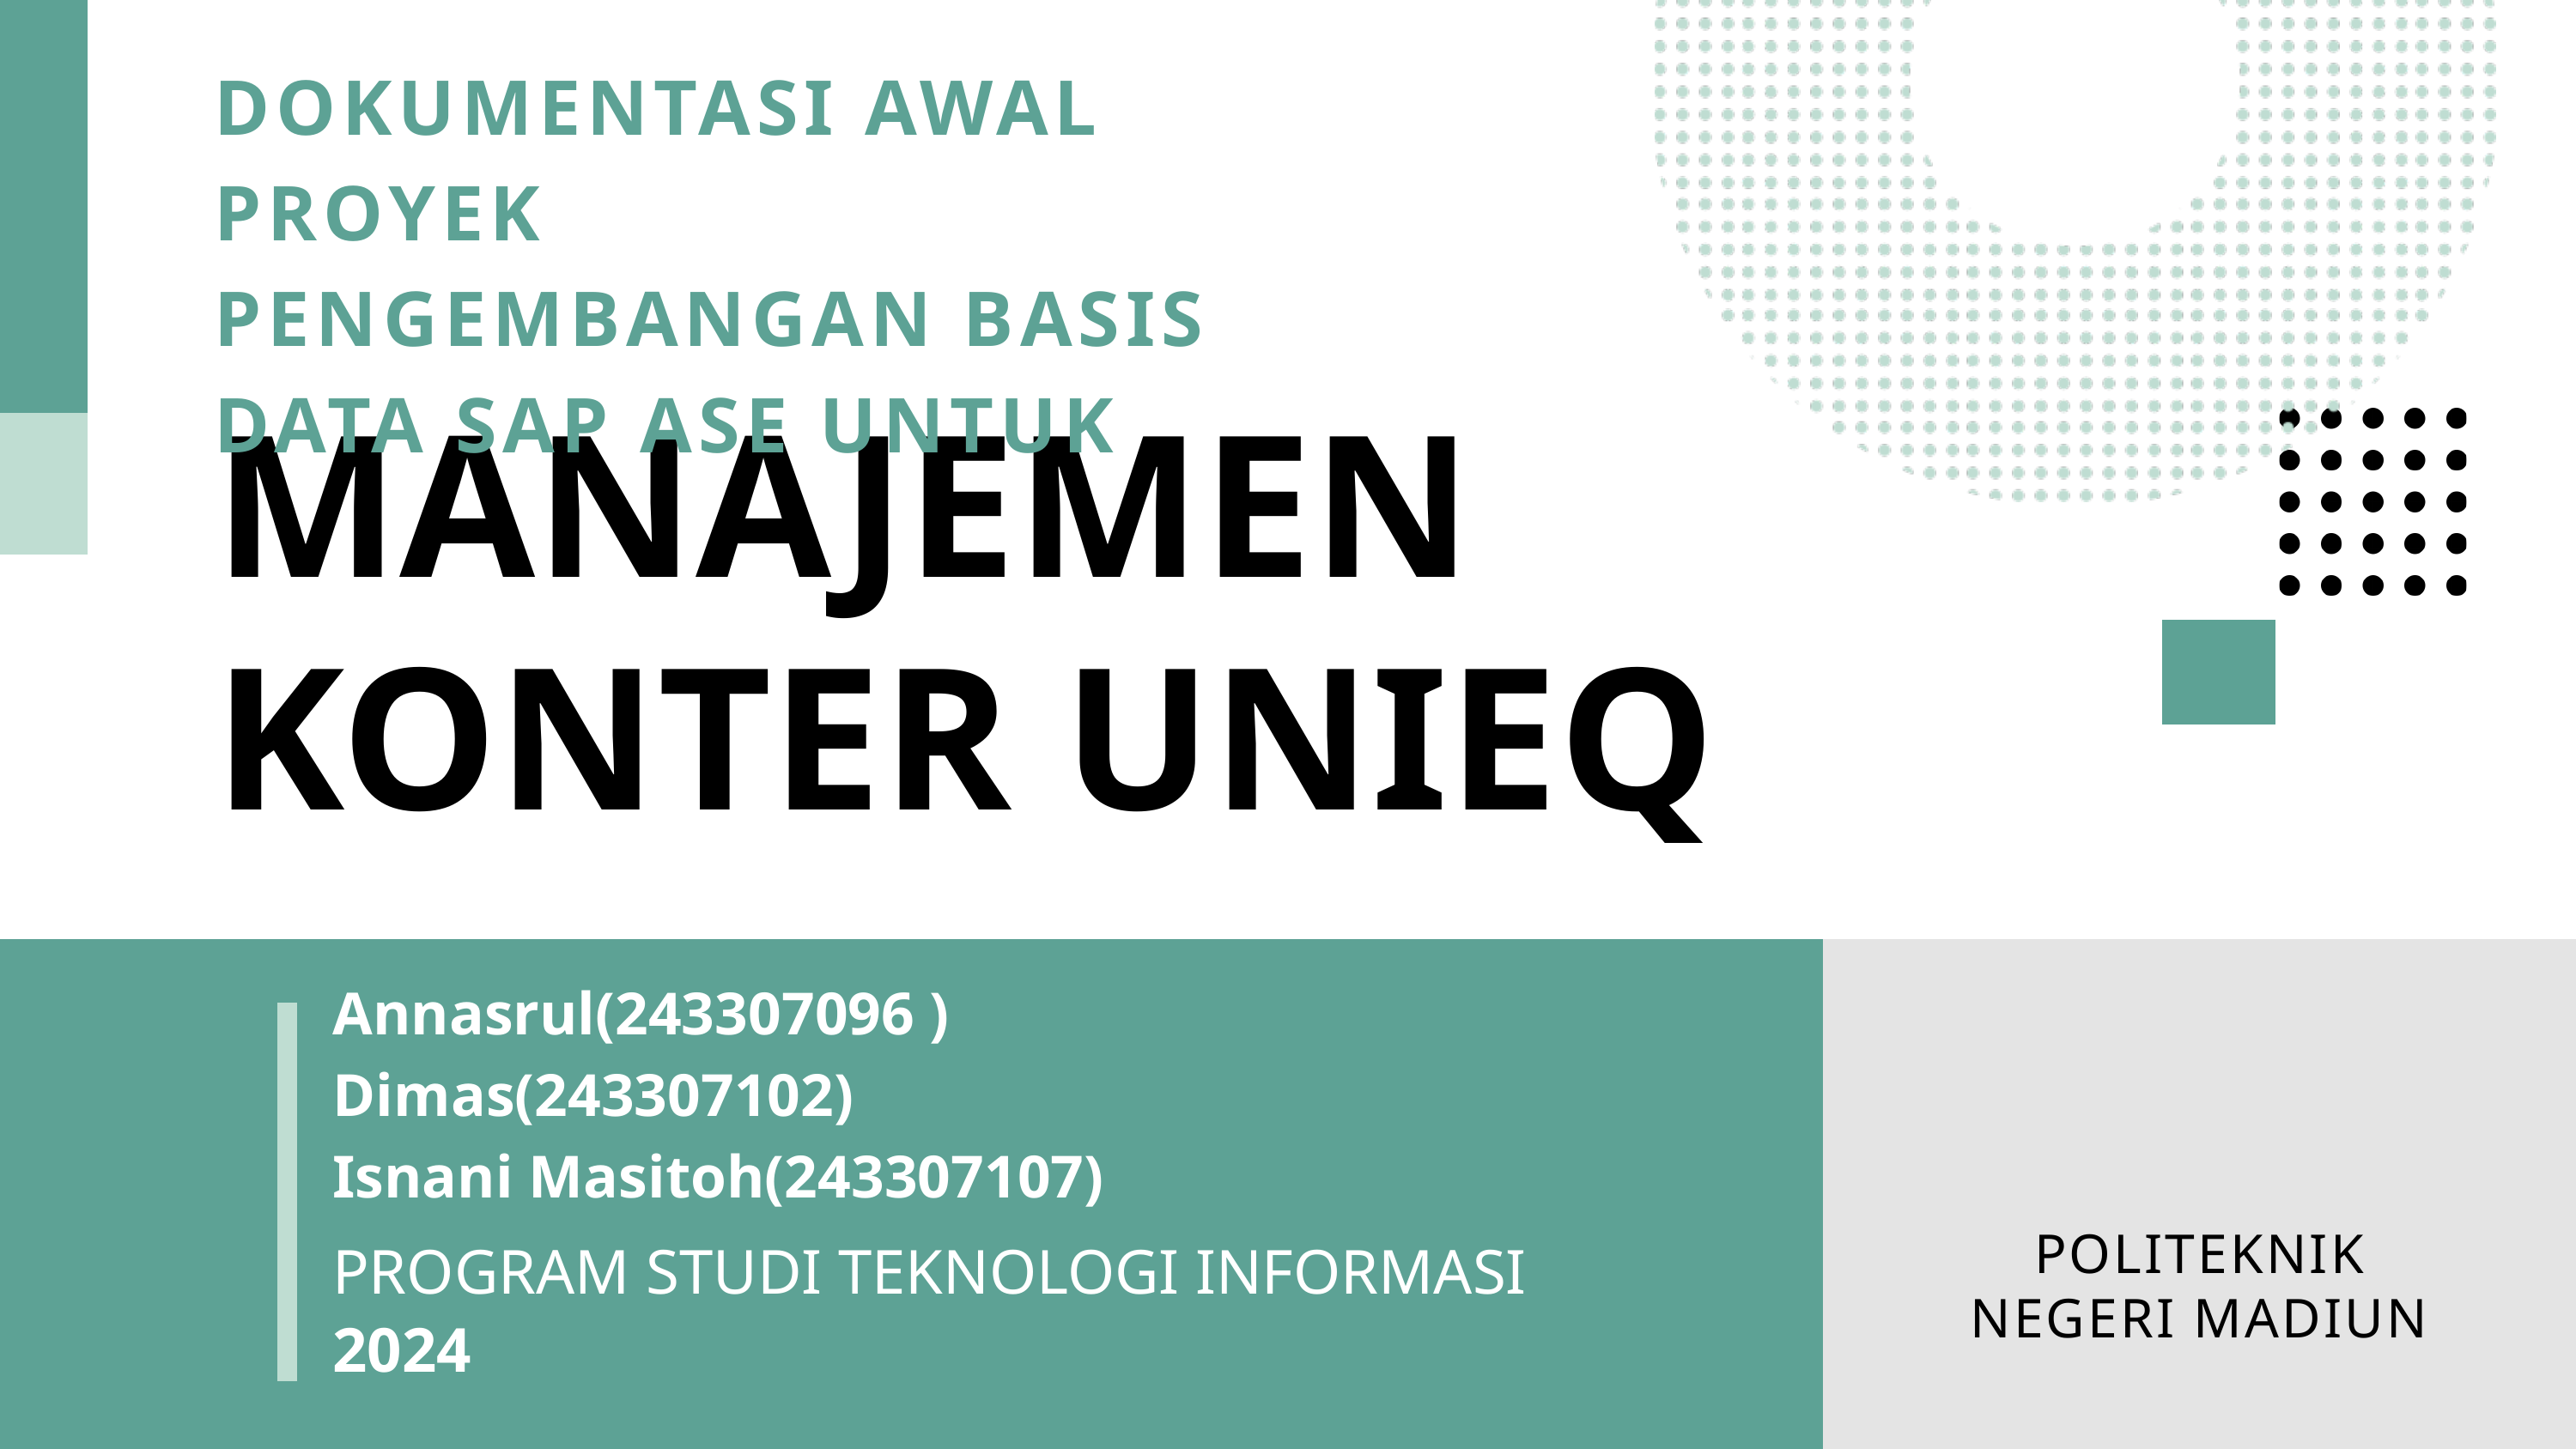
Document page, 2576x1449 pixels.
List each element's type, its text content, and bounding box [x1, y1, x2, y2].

text_box [2279, 502, 2467, 596]
text_box MANAJEMEN KONTER UNIEQ [214, 385, 2036, 850]
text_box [0, 938, 1823, 1449]
text_box DOKUMENTASI AWAL PROYEK PENGEMBANGAN BASIS DATA SAP ASE UNTUK [214, 44, 1406, 469]
text_box [1655, 0, 2496, 502]
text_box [2161, 619, 2276, 724]
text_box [1825, 938, 2576, 1449]
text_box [0, 0, 88, 412]
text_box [276, 1002, 298, 1382]
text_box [0, 412, 88, 555]
